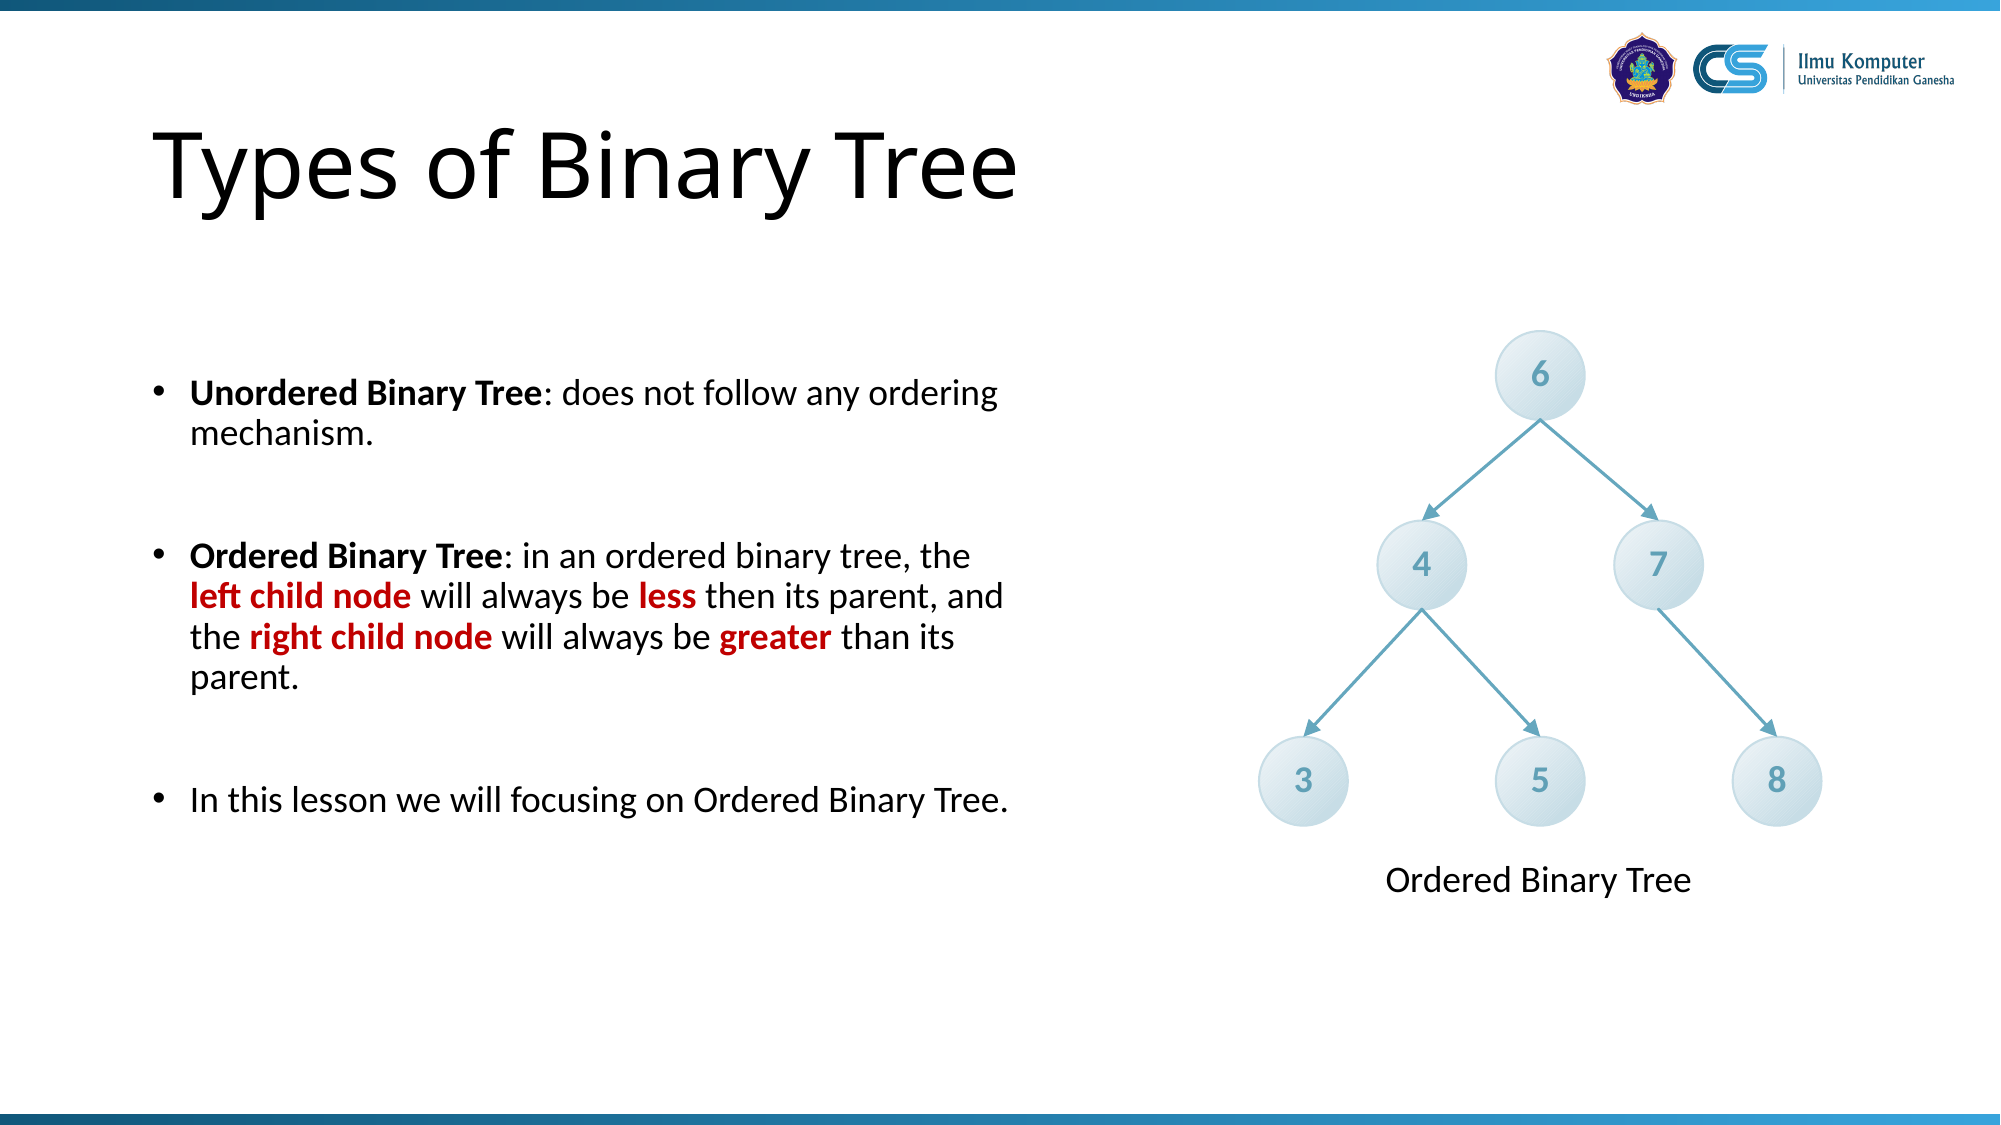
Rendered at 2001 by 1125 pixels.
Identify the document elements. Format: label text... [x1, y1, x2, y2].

text_box [0, 1113, 2000, 1125]
title Types of Binary Tree [137, 59, 1863, 278]
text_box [1605, 32, 1954, 105]
text_box Ordered Binary Tree [1370, 847, 1708, 908]
picture [1254, 326, 1824, 827]
list Unordered Binary Tree: does not follow any ordering mechanism. Ordered Binary Tree: in an ordered binary tree, the left child node will always be less then its parent, and the right child node will always be greater than its parent. In this lesson we will focusing on Ordered Binary Tree. [137, 299, 1035, 1014]
text_box [0, 0, 2000, 11]
